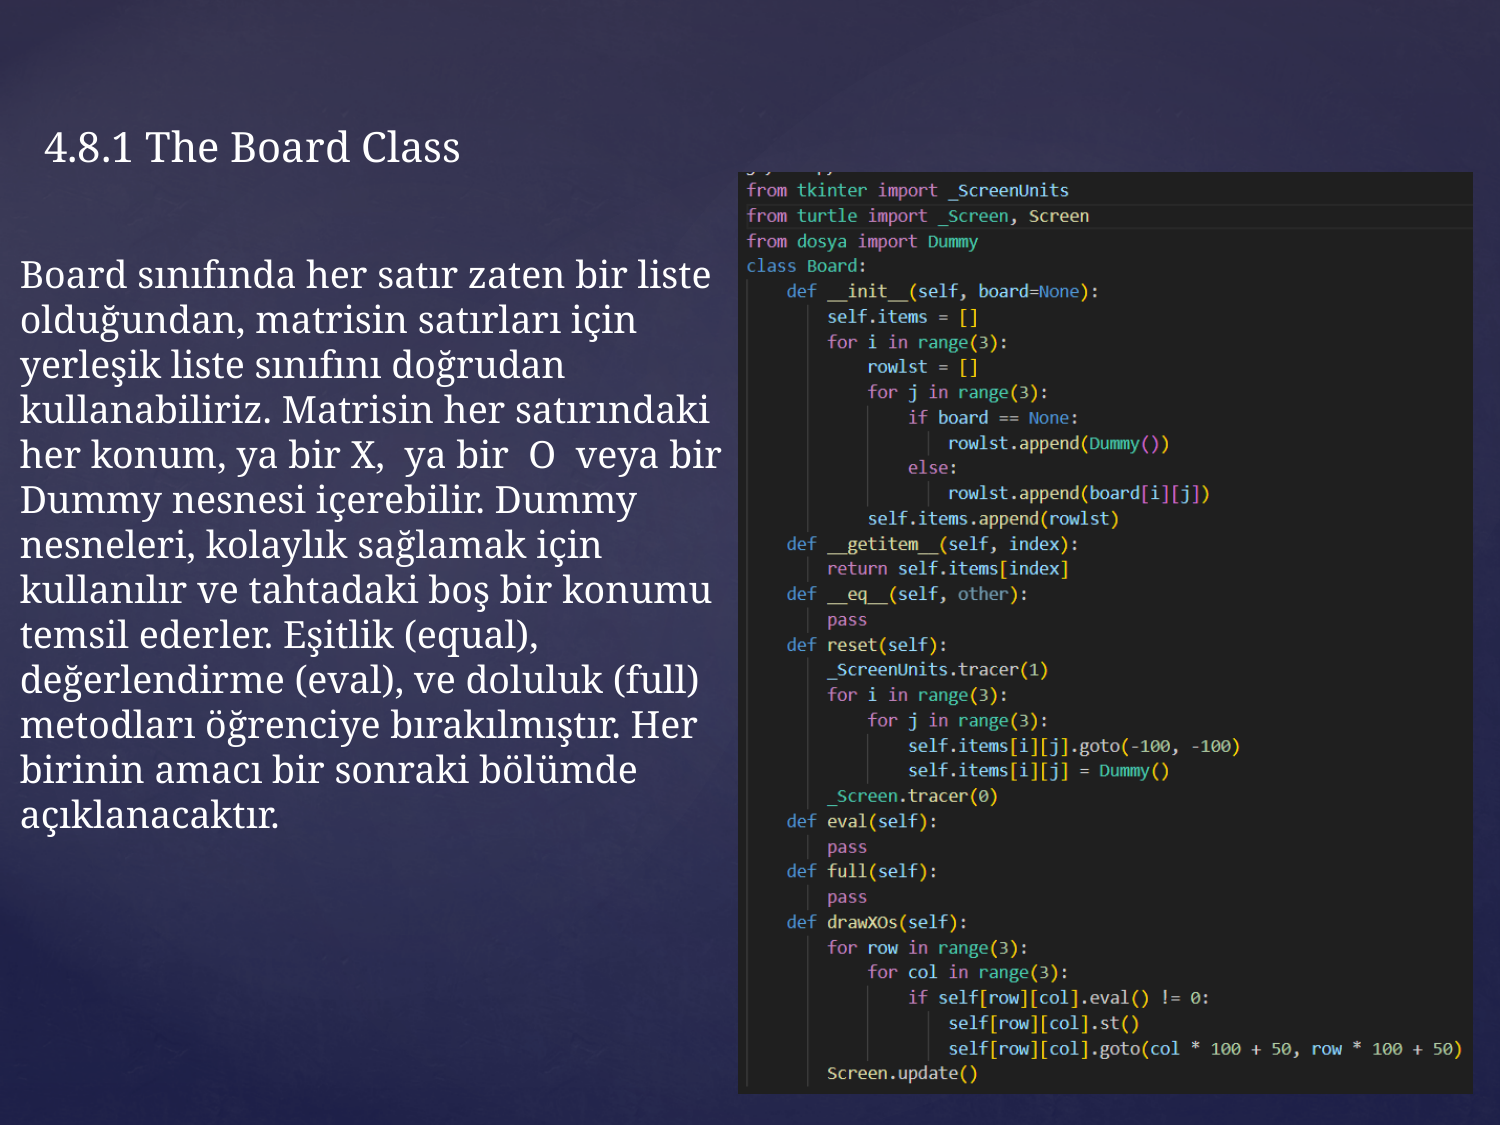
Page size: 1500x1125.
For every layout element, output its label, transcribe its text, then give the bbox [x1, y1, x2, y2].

text_box Board sınıfında her satır zaten bir liste olduğundan, matrisin satırları için yerleşik liste sınıfını doğrudan kullanabiliriz. Matrisin her satırındaki her konum, ya bir X, ya bir O veya bir Dummy nesnesi içerebilir. Dummy nesneleri, kolaylık sağlamak için kullanılır ve tahtadaki boş bir konumu temsil ederler. Eşitlik (equal), değerlendirme (eval), ve doluluk (full) metodları öğrenciye bırakılmıştır. Her birinin amacı bir sonraki bölümde açıklanacaktır. [5, 243, 727, 844]
text_box 4.8.1 The Board Class [29, 113, 680, 179]
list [737, 172, 1474, 1095]
